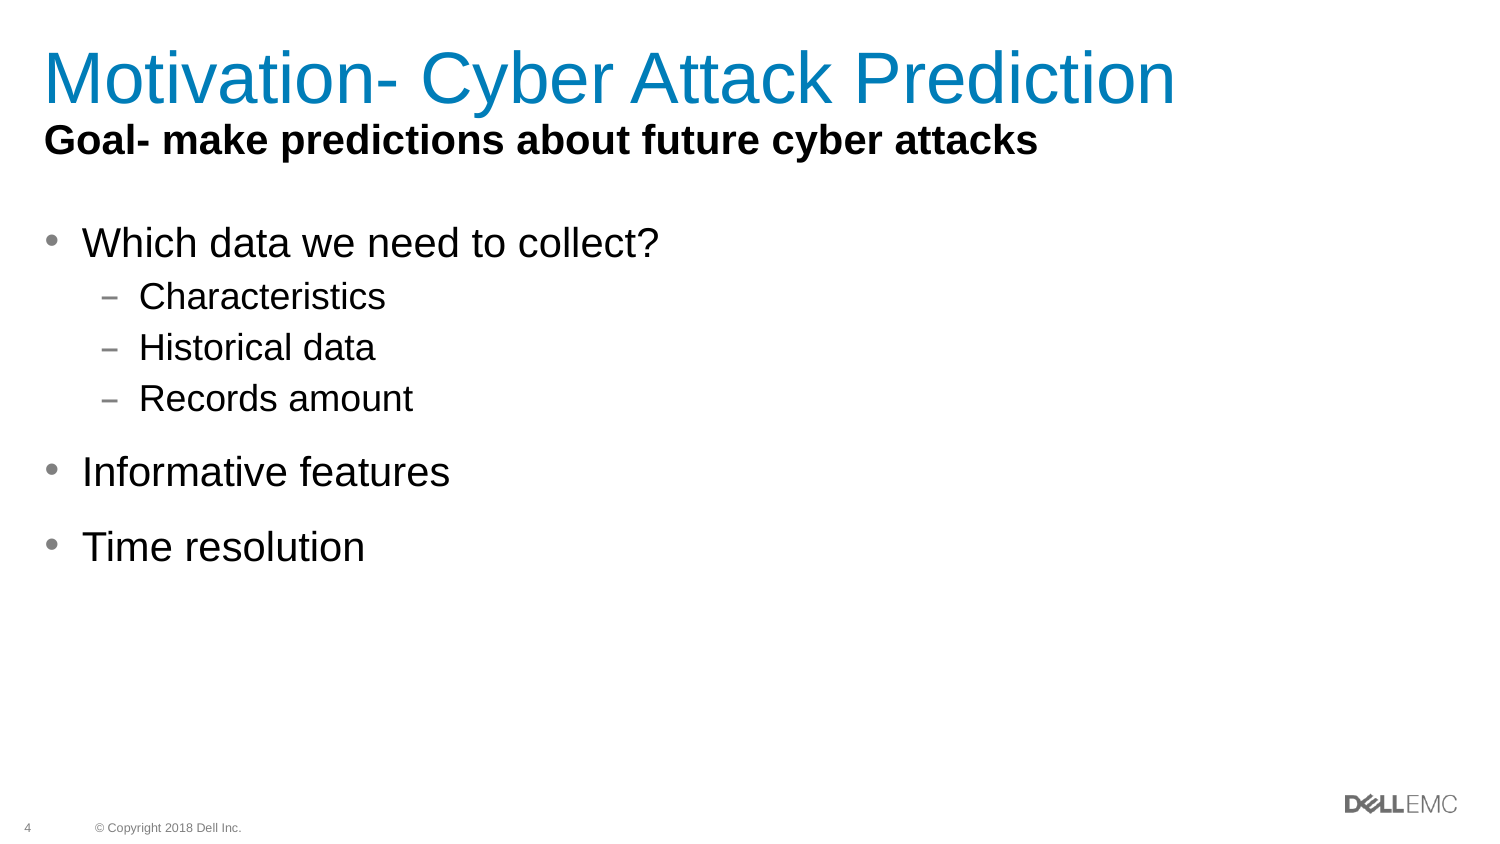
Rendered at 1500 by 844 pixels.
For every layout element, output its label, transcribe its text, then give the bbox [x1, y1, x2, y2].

text_box Goal- make predictions about future cyber attacks [43, 112, 1388, 163]
text_box Which data we need to collect? Characteristics Historical data Records amount Informative features Time resolution [44, 215, 1408, 734]
text_box Motivation- Cyber Attack Prediction [43, 40, 1388, 112]
picture [1345, 793, 1457, 814]
